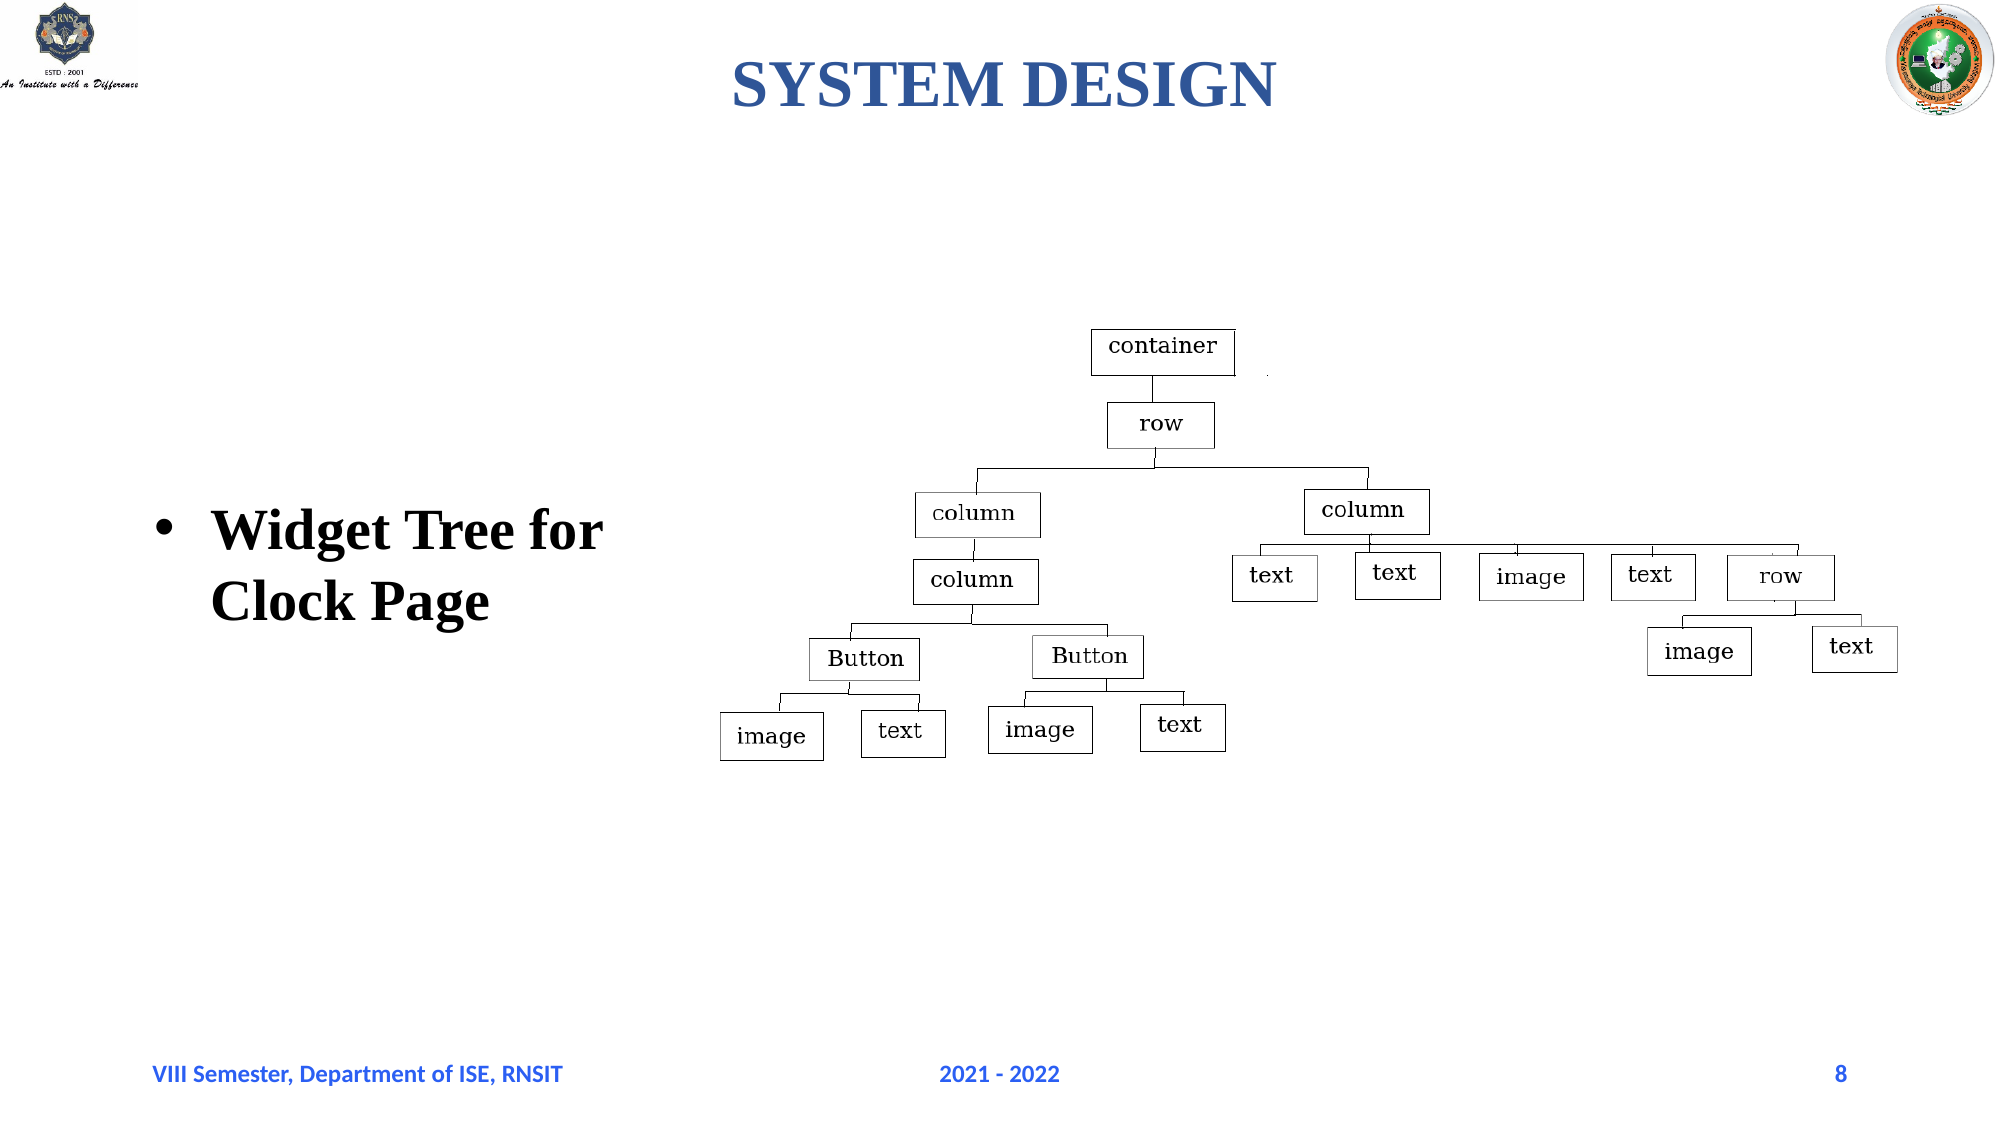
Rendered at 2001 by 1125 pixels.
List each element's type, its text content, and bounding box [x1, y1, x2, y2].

picture [1882, 2, 1997, 117]
picture [0, 0, 138, 90]
text_box [55, 162, 1910, 1012]
footer 2021 - 2022 [662, 1042, 1338, 1103]
slide_number VIII Semester, Department of ISE, RNSIT [137, 1042, 662, 1103]
text_box Widget Tree for Clock Page [139, 484, 667, 639]
title SYSTEM DESIGN [142, 41, 1868, 156]
picture [667, 314, 1951, 931]
slide_number 8 [1412, 1042, 1863, 1103]
